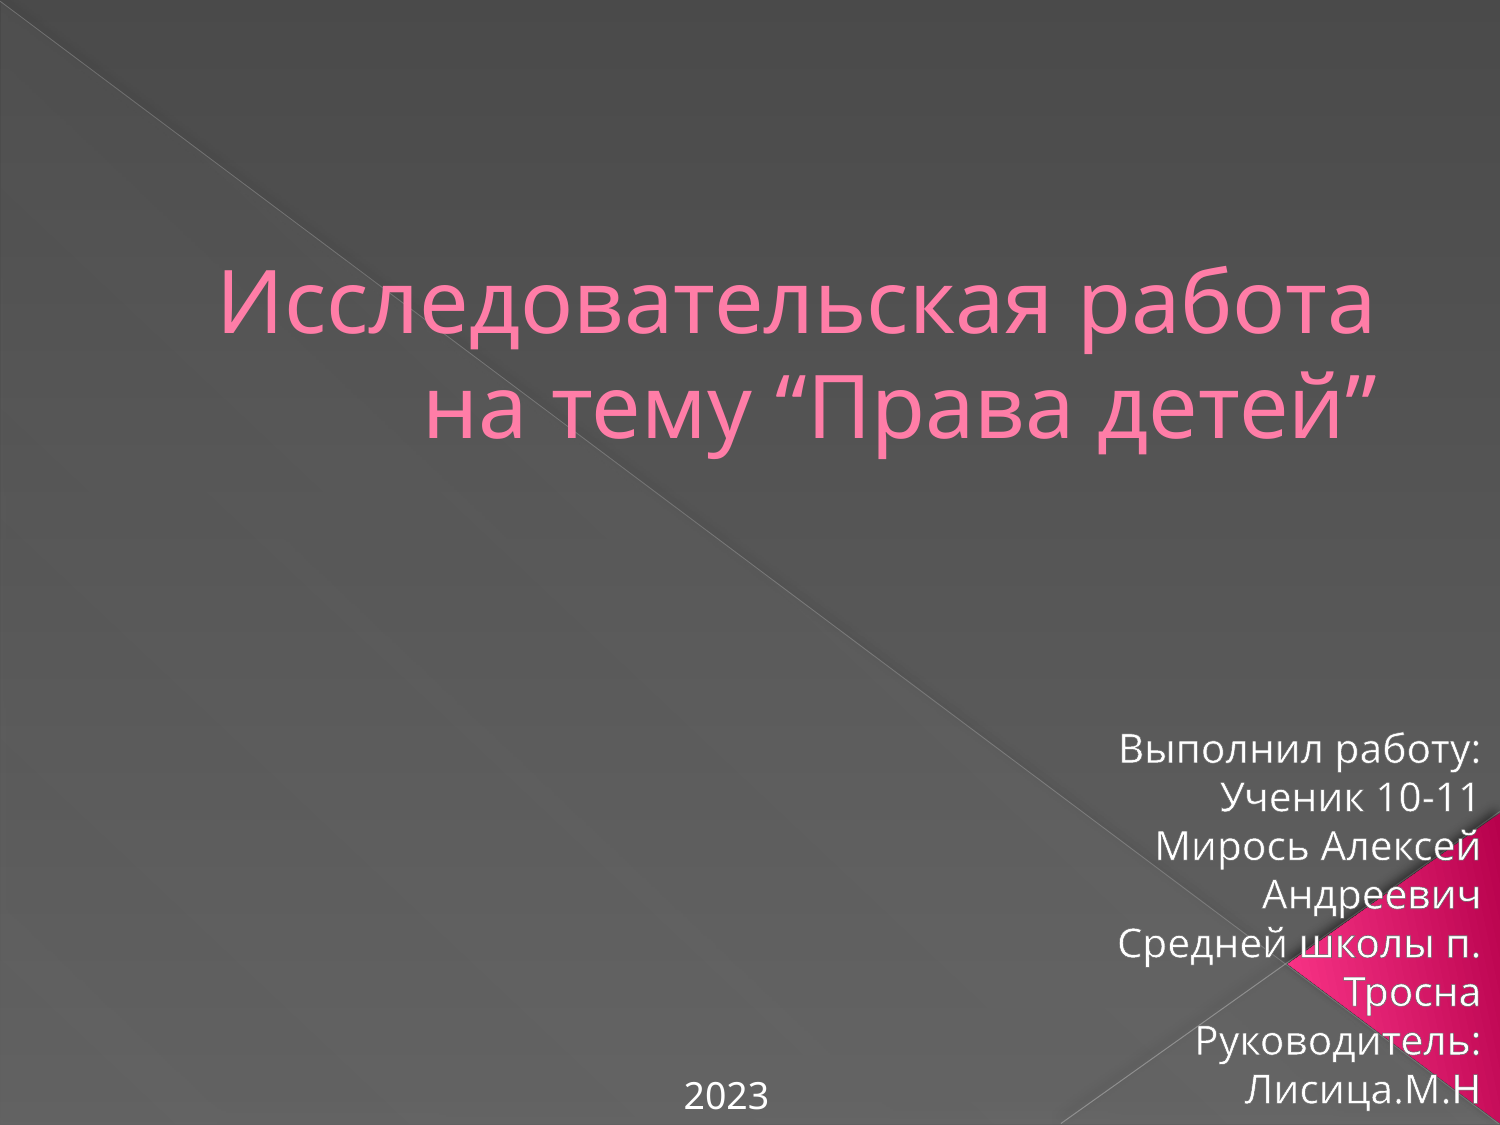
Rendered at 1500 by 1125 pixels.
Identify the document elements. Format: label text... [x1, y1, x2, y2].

subtitle Выполнил работу: Ученик 10-11 Мирось Алексей Андреевич Средней школы п. Тросна Руководитель: Лисица.М.Н [960, 714, 1500, 1125]
title Исследовательская работа на тему “Права детей” [117, 222, 1393, 464]
text_box 2023 [621, 1064, 832, 1125]
